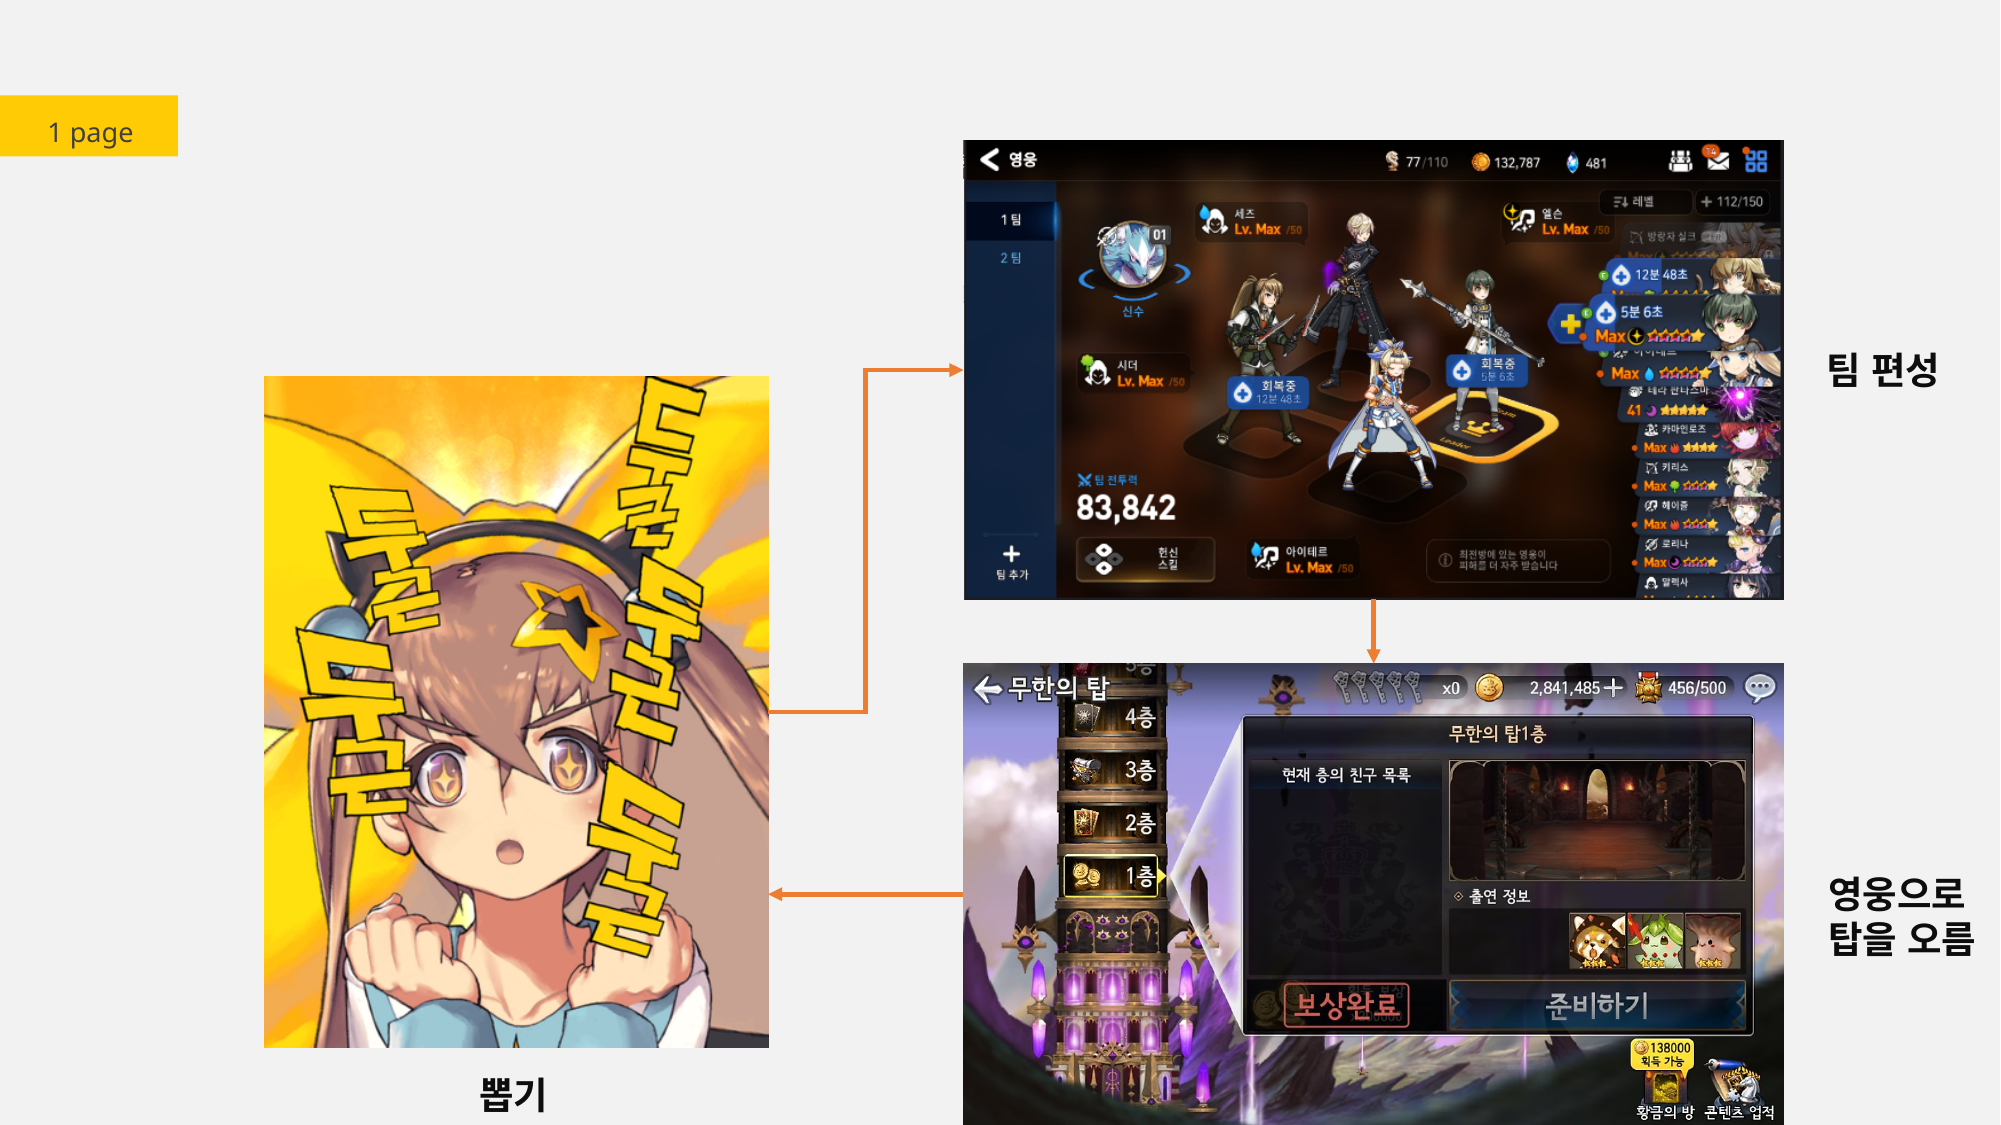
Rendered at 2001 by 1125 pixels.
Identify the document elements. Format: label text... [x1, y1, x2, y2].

text_box [0, 94, 179, 157]
picture [264, 376, 769, 1048]
text_box 팀 편성 [1811, 339, 1956, 400]
text_box 영웅으로 탑을 오름 [1813, 863, 1992, 969]
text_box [768, 370, 964, 712]
picture [963, 140, 1784, 600]
picture [963, 663, 1784, 1125]
text_box 뽑기 [464, 1064, 564, 1125]
text_box 1 page [32, 92, 155, 156]
